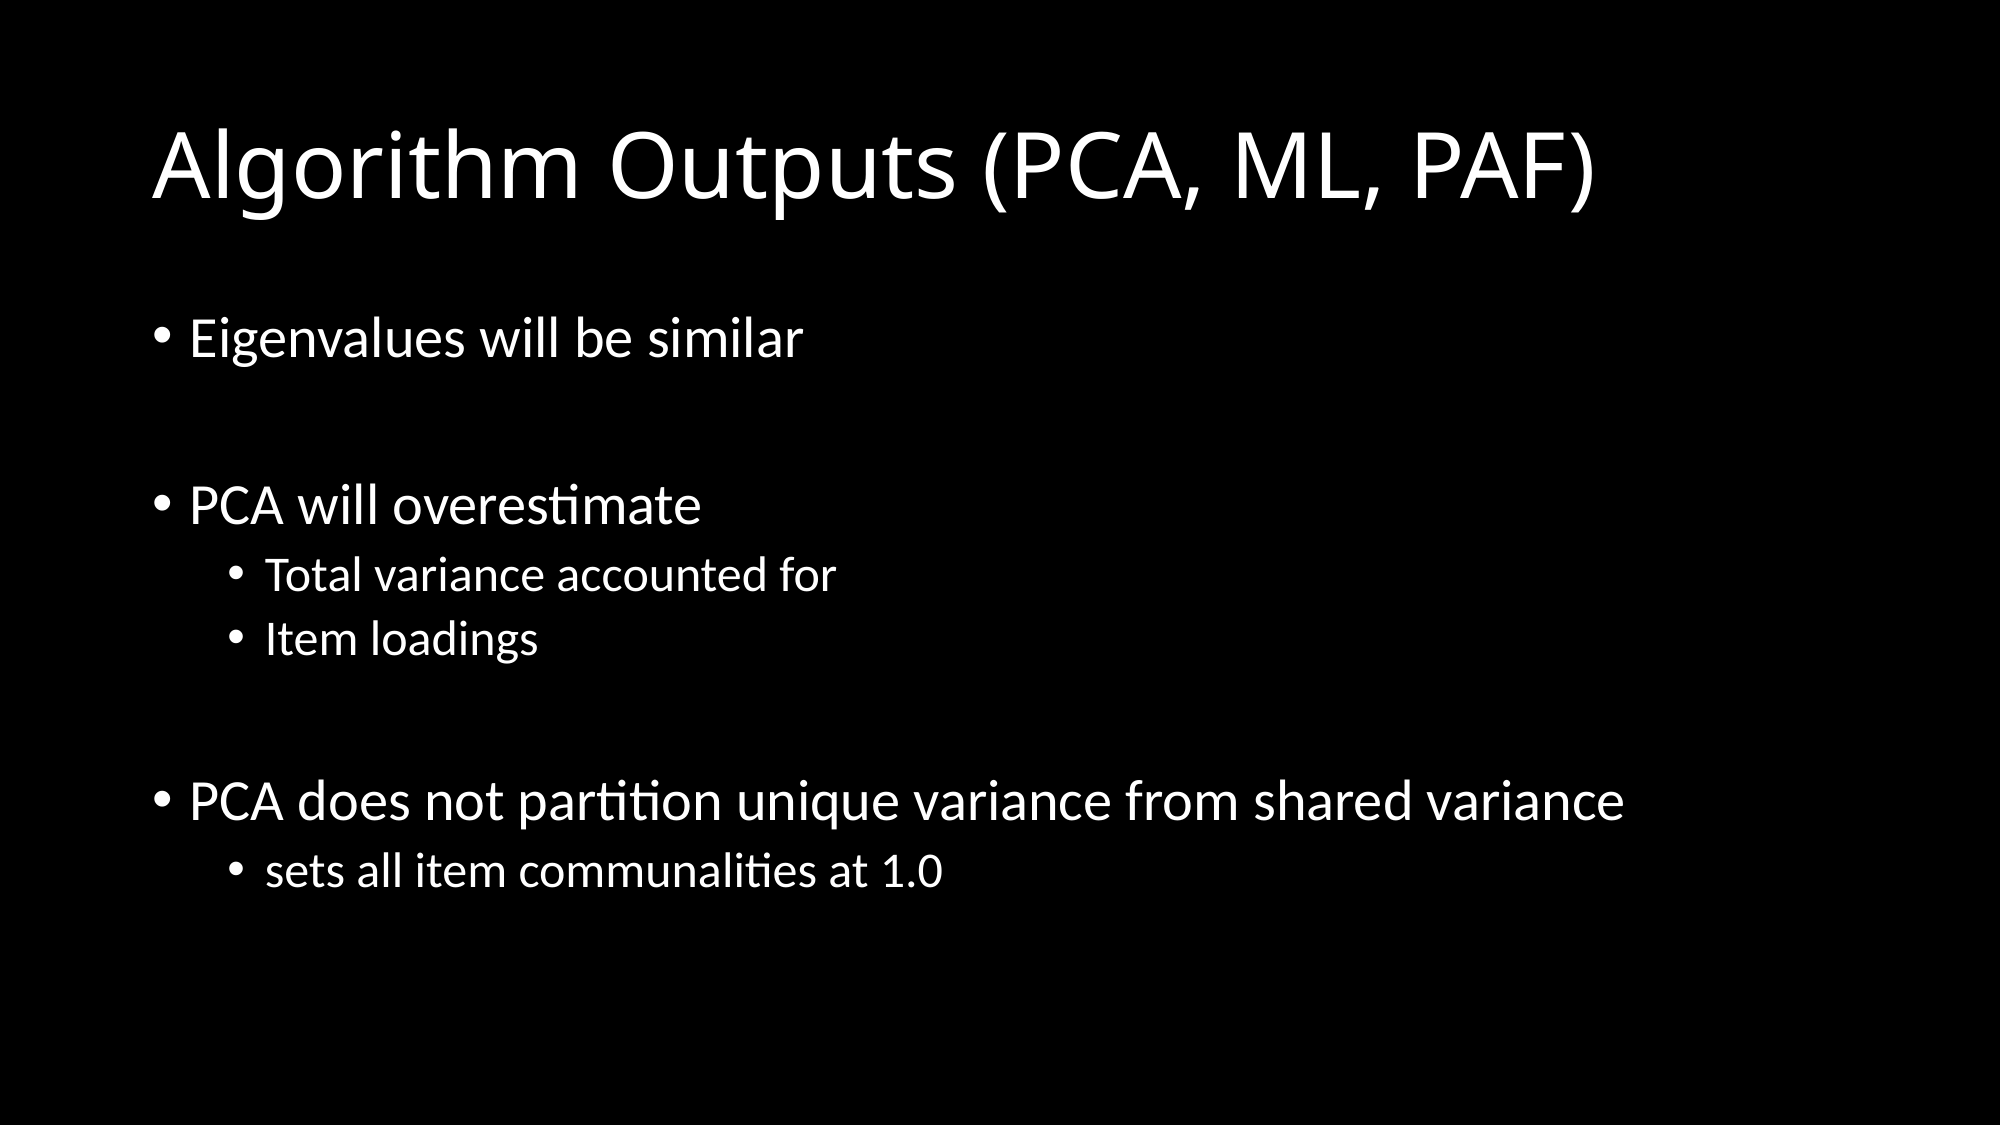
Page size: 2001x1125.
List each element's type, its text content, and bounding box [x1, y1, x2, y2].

list Eigenvalues will be similar PCA will overestimate Total variance accounted for Item loadings PCA does not partition unique variance from shared variance sets all item communalities at 1.0 [137, 299, 1863, 1014]
title Algorithm Outputs (PCA, ML, PAF) [137, 59, 1863, 278]
